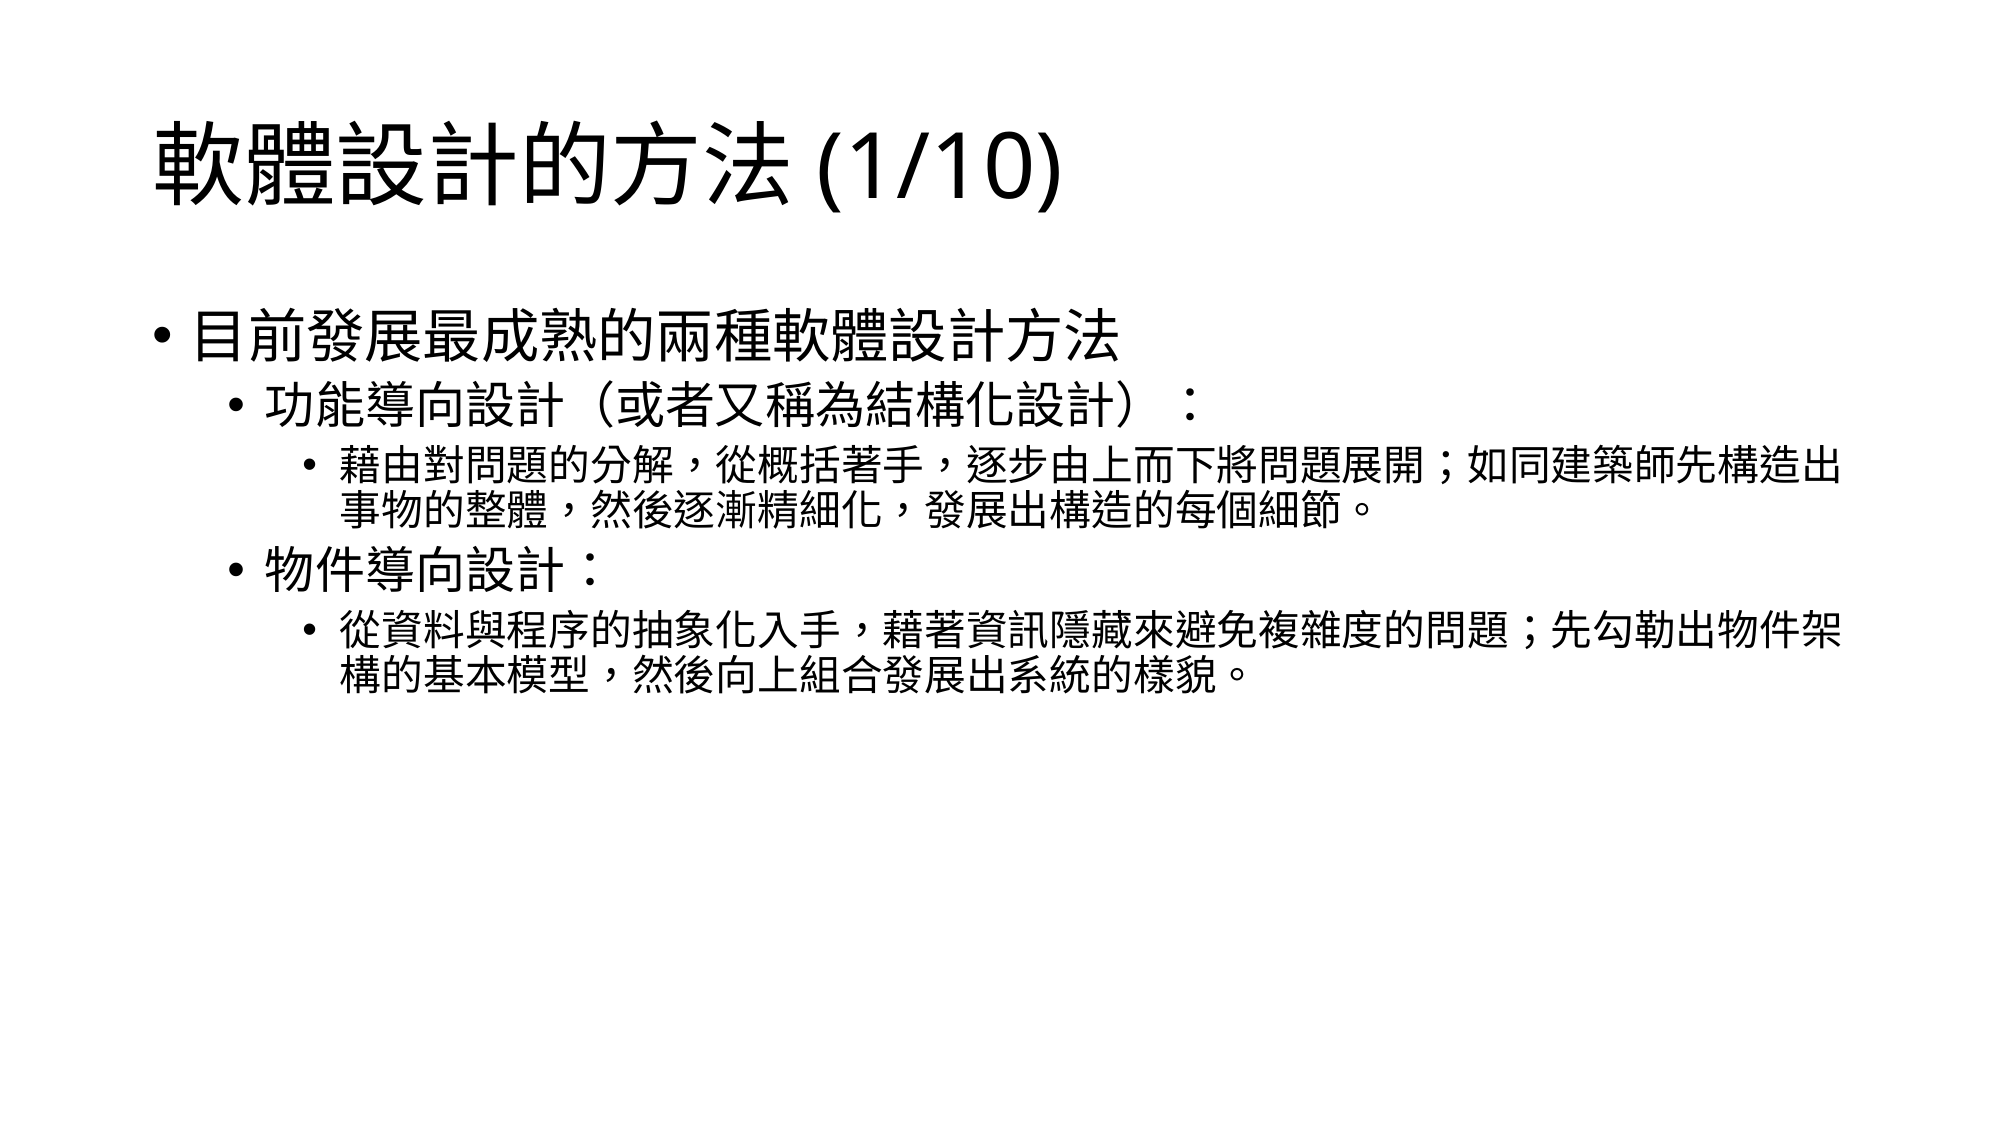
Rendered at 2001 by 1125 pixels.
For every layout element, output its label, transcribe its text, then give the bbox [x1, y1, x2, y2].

title 軟體設計的方法(1/10) [137, 59, 1863, 278]
list 目前發展最成熟的兩種軟體設計方法 功能導向設計（或者又稱為結構化設計）： 藉由對問題的分解，從概括著手，逐步由上而下將問題展開；如同建築師先構造出事物的整體，然後逐漸精細化，發展出構造的每個細節。 物件導向設計： 從資料與程序的抽象化入手，藉著資訊隱藏來避免複雜度的問題；先勾勒出物件架構的基本模型，然後向上組合發展出系統的樣貌。 [137, 299, 1863, 1014]
